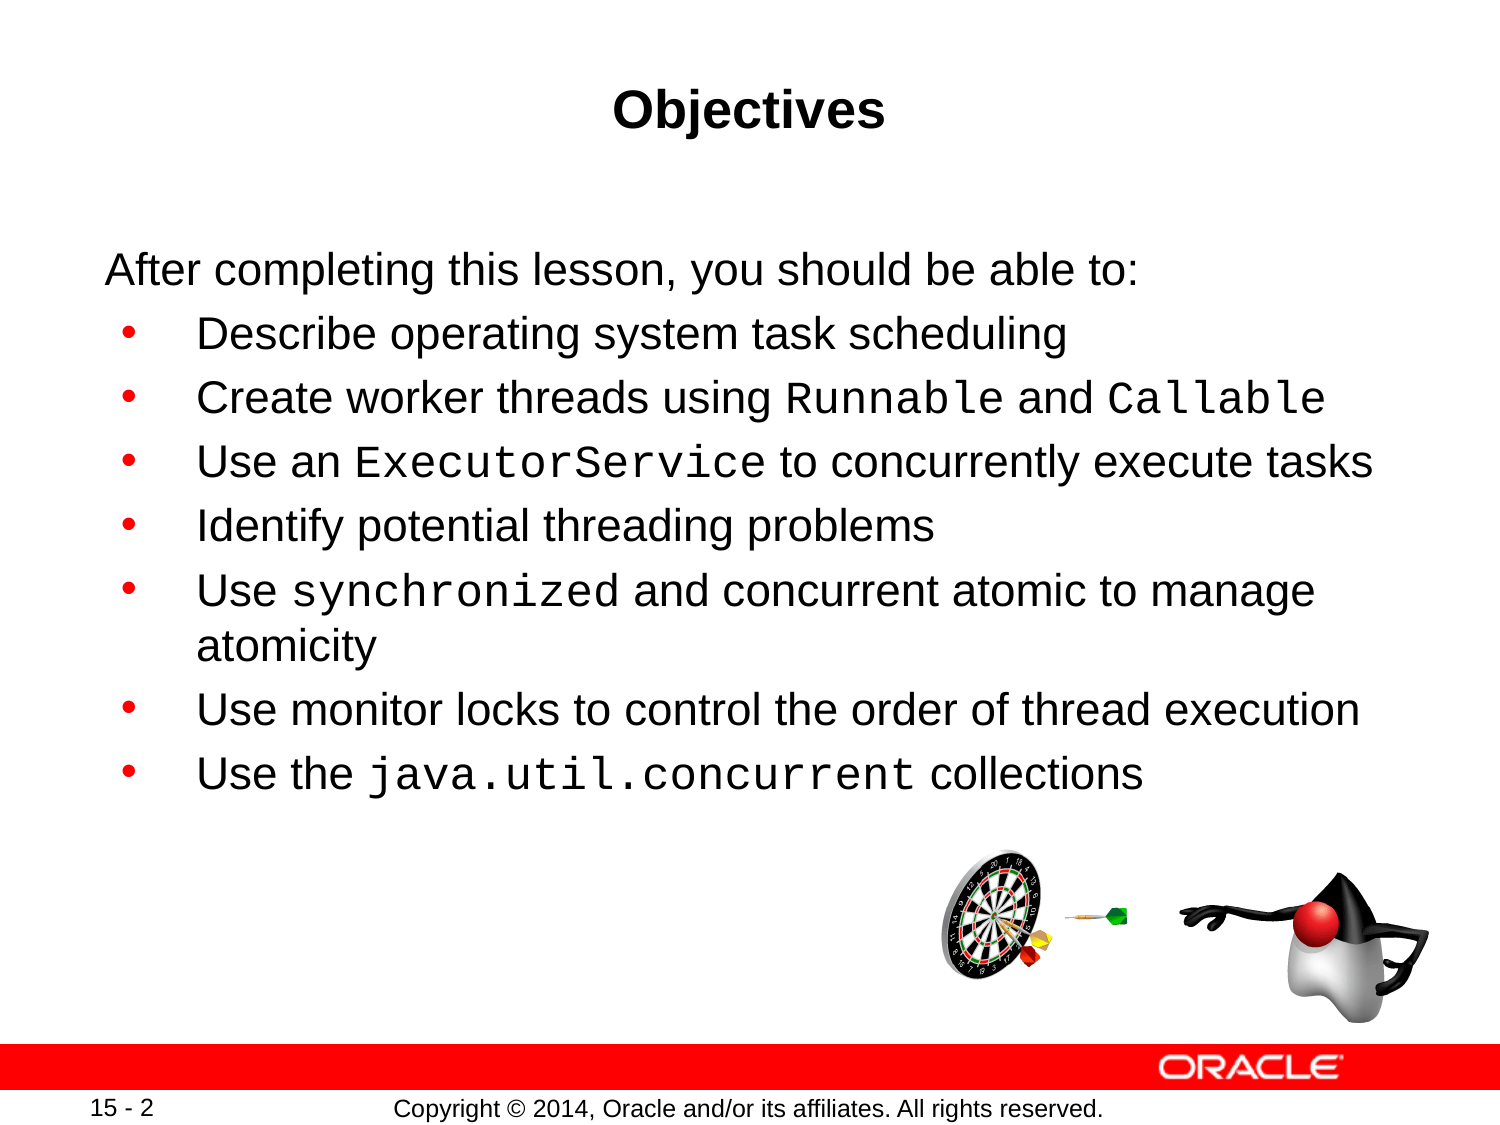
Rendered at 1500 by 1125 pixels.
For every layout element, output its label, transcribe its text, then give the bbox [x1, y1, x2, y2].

picture [940, 849, 1429, 1023]
picture [0, 1044, 1500, 1090]
list After completing this lesson, you should be able to: Describe operating system task scheduling Create worker threads using Runnable and Callable Use an ExecutorService to concurrently execute tasks Identify potential threading problems Use synchronized and concurrent atomic to manage atomicity Use monitor locks to control the order of thread execution Use the java.util.concurrent collections [99, 237, 1399, 820]
title Objectives [99, 72, 1399, 216]
